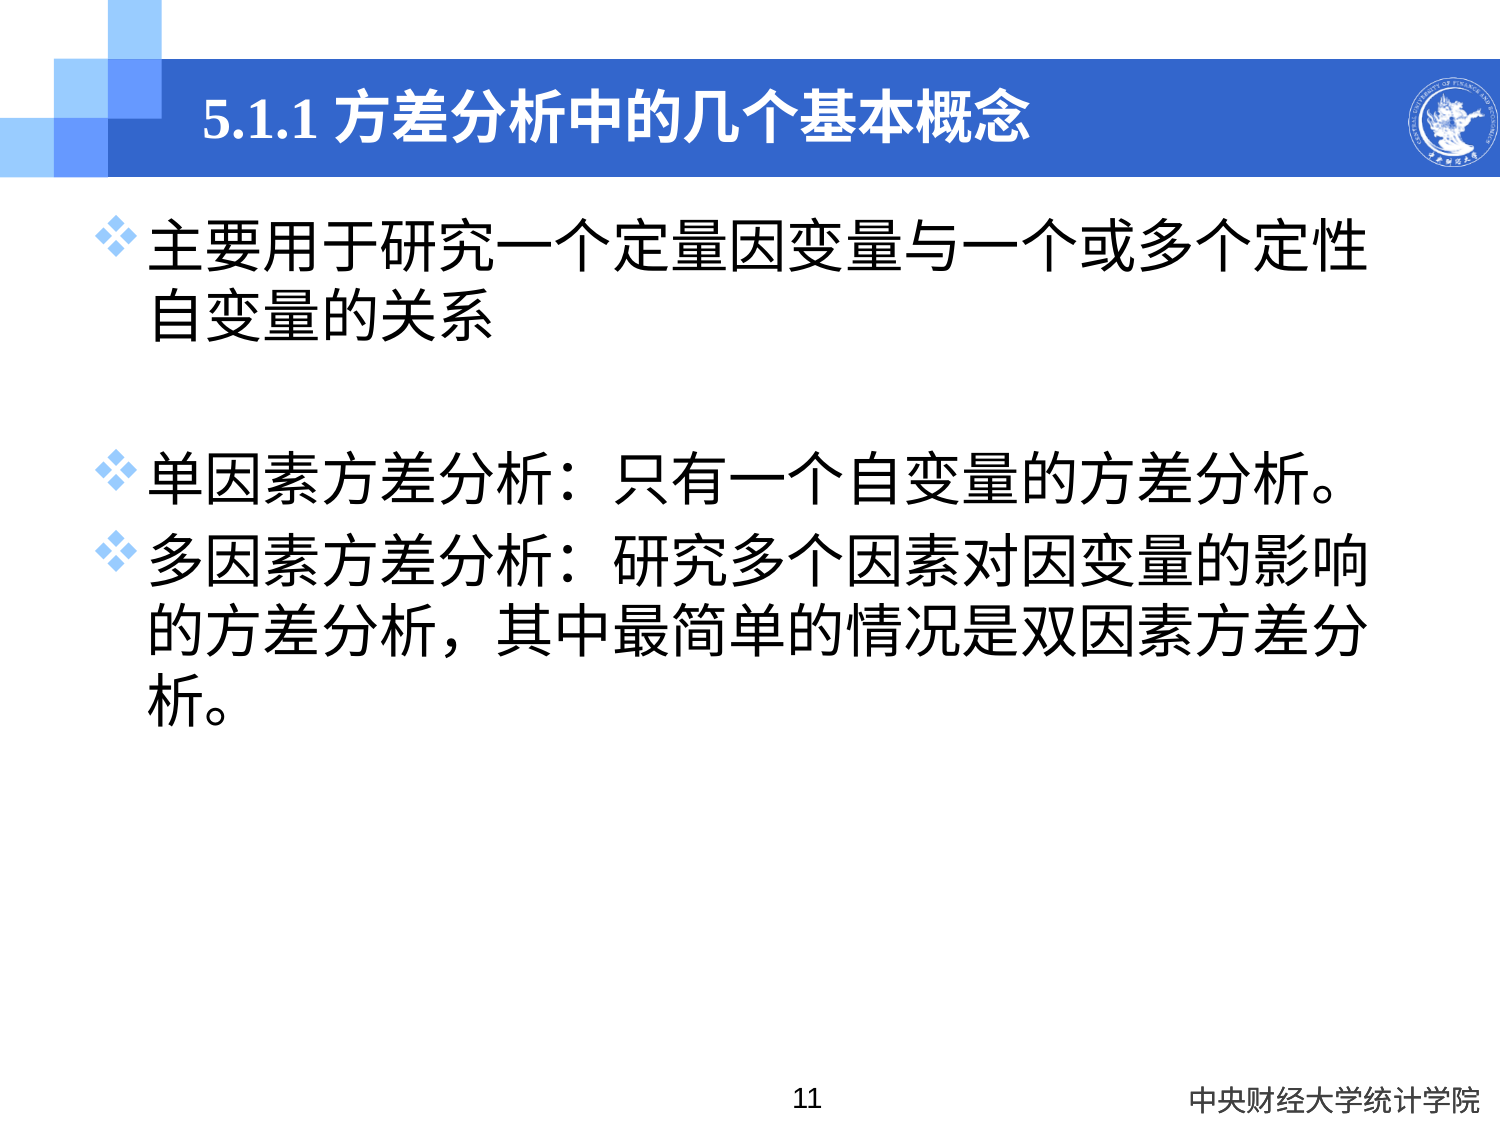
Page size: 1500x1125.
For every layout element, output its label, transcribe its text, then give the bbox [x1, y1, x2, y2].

slide_number 11 [487, 1072, 838, 1125]
picture [1408, 77, 1498, 167]
title 5.1.1方差分析中的几个基本概念 [187, 74, 1401, 156]
list 主要用于研究一个定量因变量与一个或多个定性自变量的关系 单因素方差分析：只有一个自变量的方差分析。 多因素方差分析：研究多个因素对因变量的影响的方差分析，其中最简单的情况是双因素方差分析。 [74, 201, 1426, 1063]
